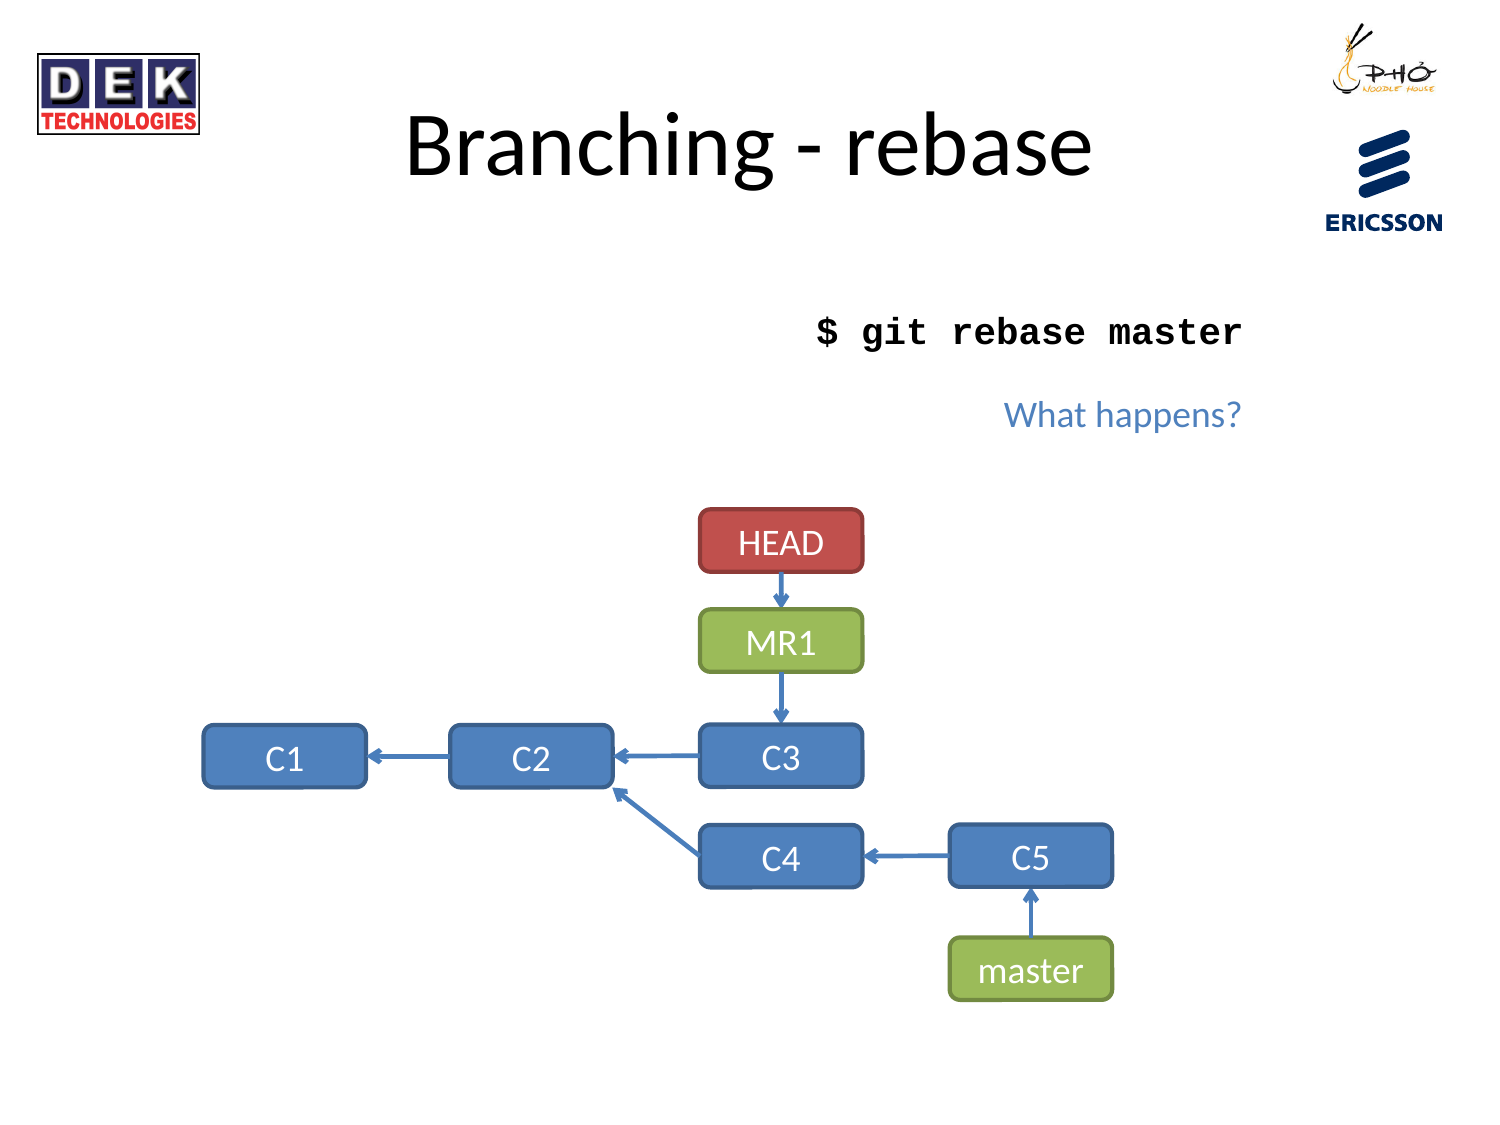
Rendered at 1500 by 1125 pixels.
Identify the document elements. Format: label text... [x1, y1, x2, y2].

picture [1309, 9, 1459, 117]
text_box C5 [947, 822, 1115, 889]
text_box C2 [448, 722, 610, 790]
text_box master [947, 935, 1115, 1003]
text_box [699, 509, 863, 724]
title Branching - rebase [75, 45, 1425, 233]
picture [37, 53, 75, 135]
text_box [612, 724, 863, 788]
text_box $ git rebase master [801, 299, 1259, 360]
text_box C4 [697, 822, 865, 890]
text_box C1 [201, 722, 369, 790]
text_box What happens? [988, 382, 1259, 442]
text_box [611, 787, 701, 857]
